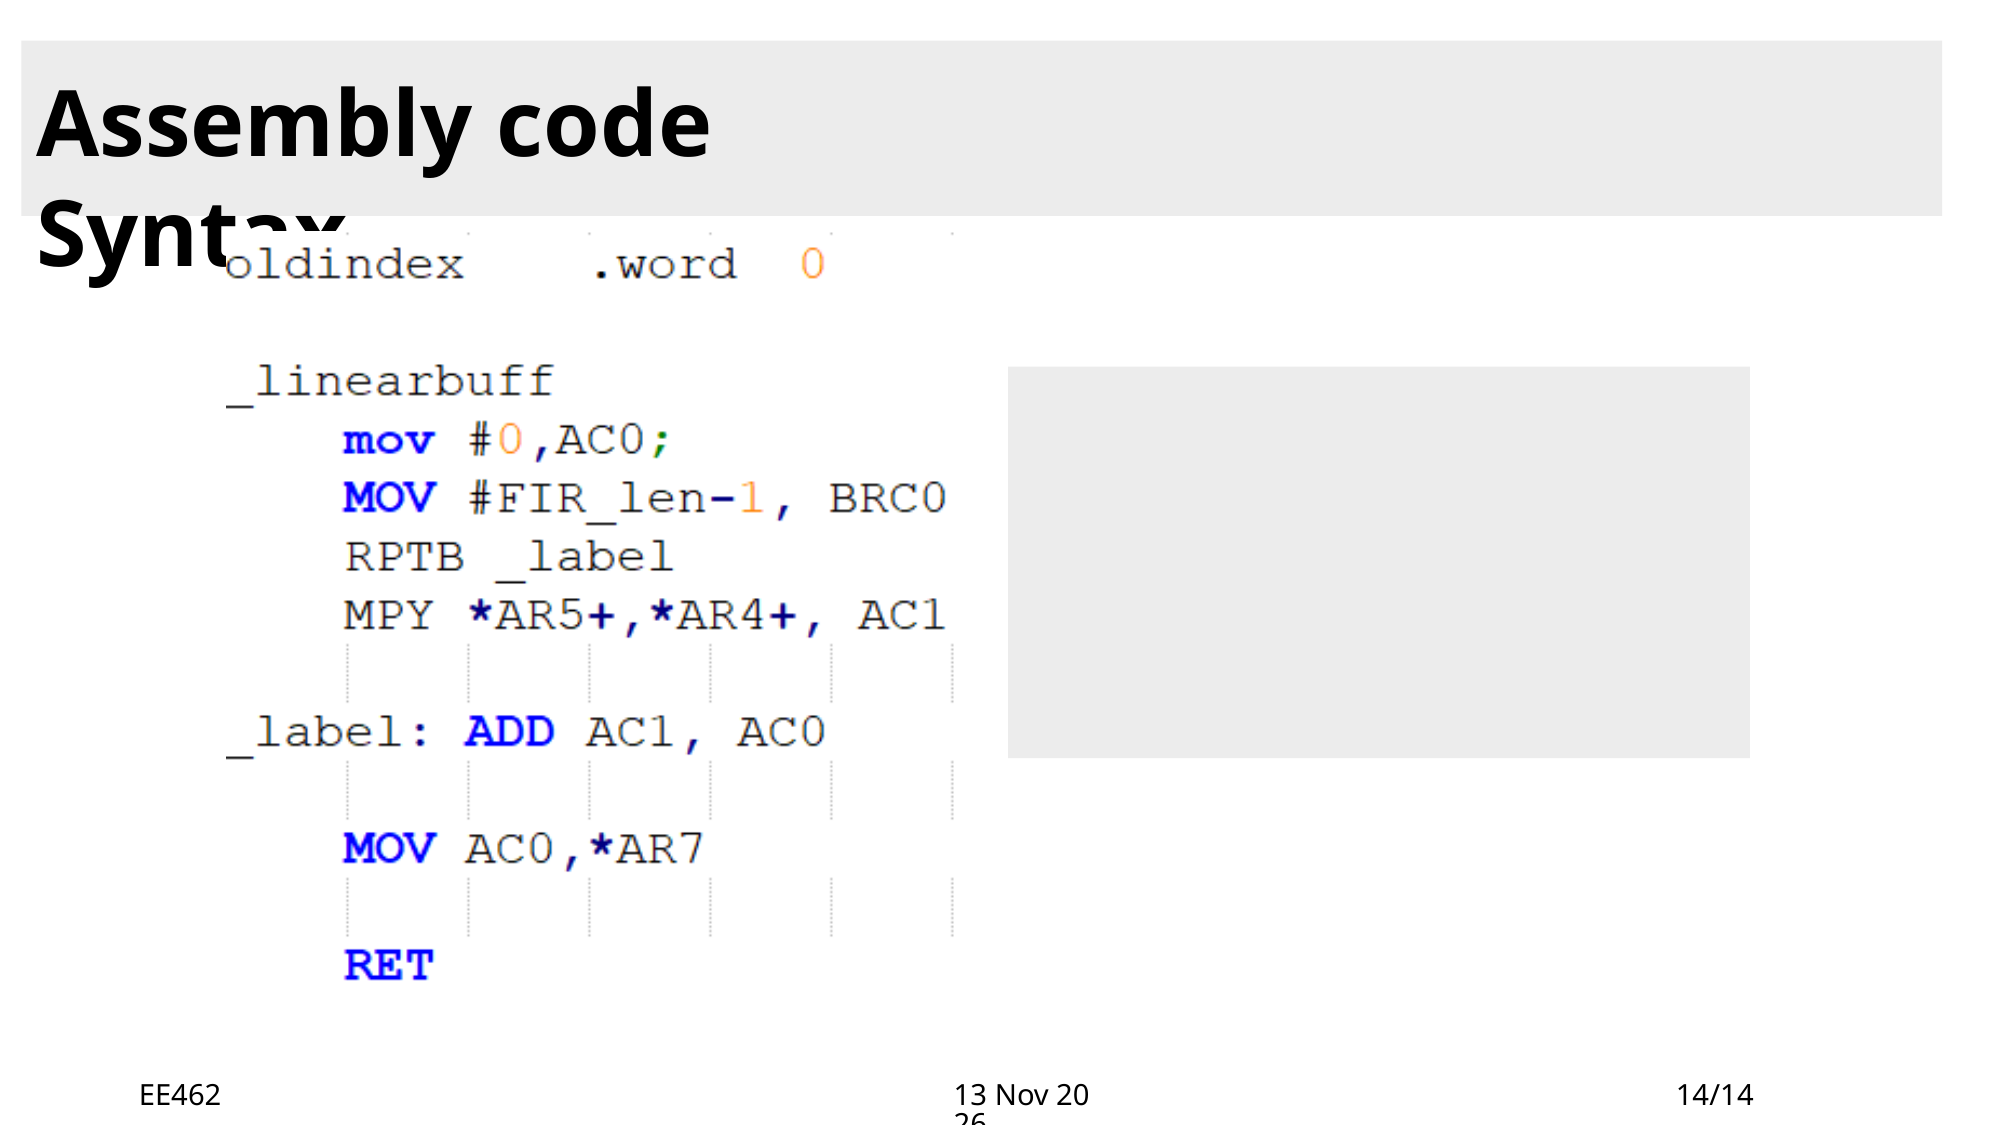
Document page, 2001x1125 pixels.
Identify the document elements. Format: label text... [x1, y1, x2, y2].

title Assembly code Syntax [34, 62, 1042, 177]
footer EE462 [139, 1076, 227, 1115]
slide_number 14/14 [1673, 1076, 1934, 1115]
slide_number 6-Feb-24 [953, 1076, 1093, 1115]
picture [225, 231, 1009, 1041]
